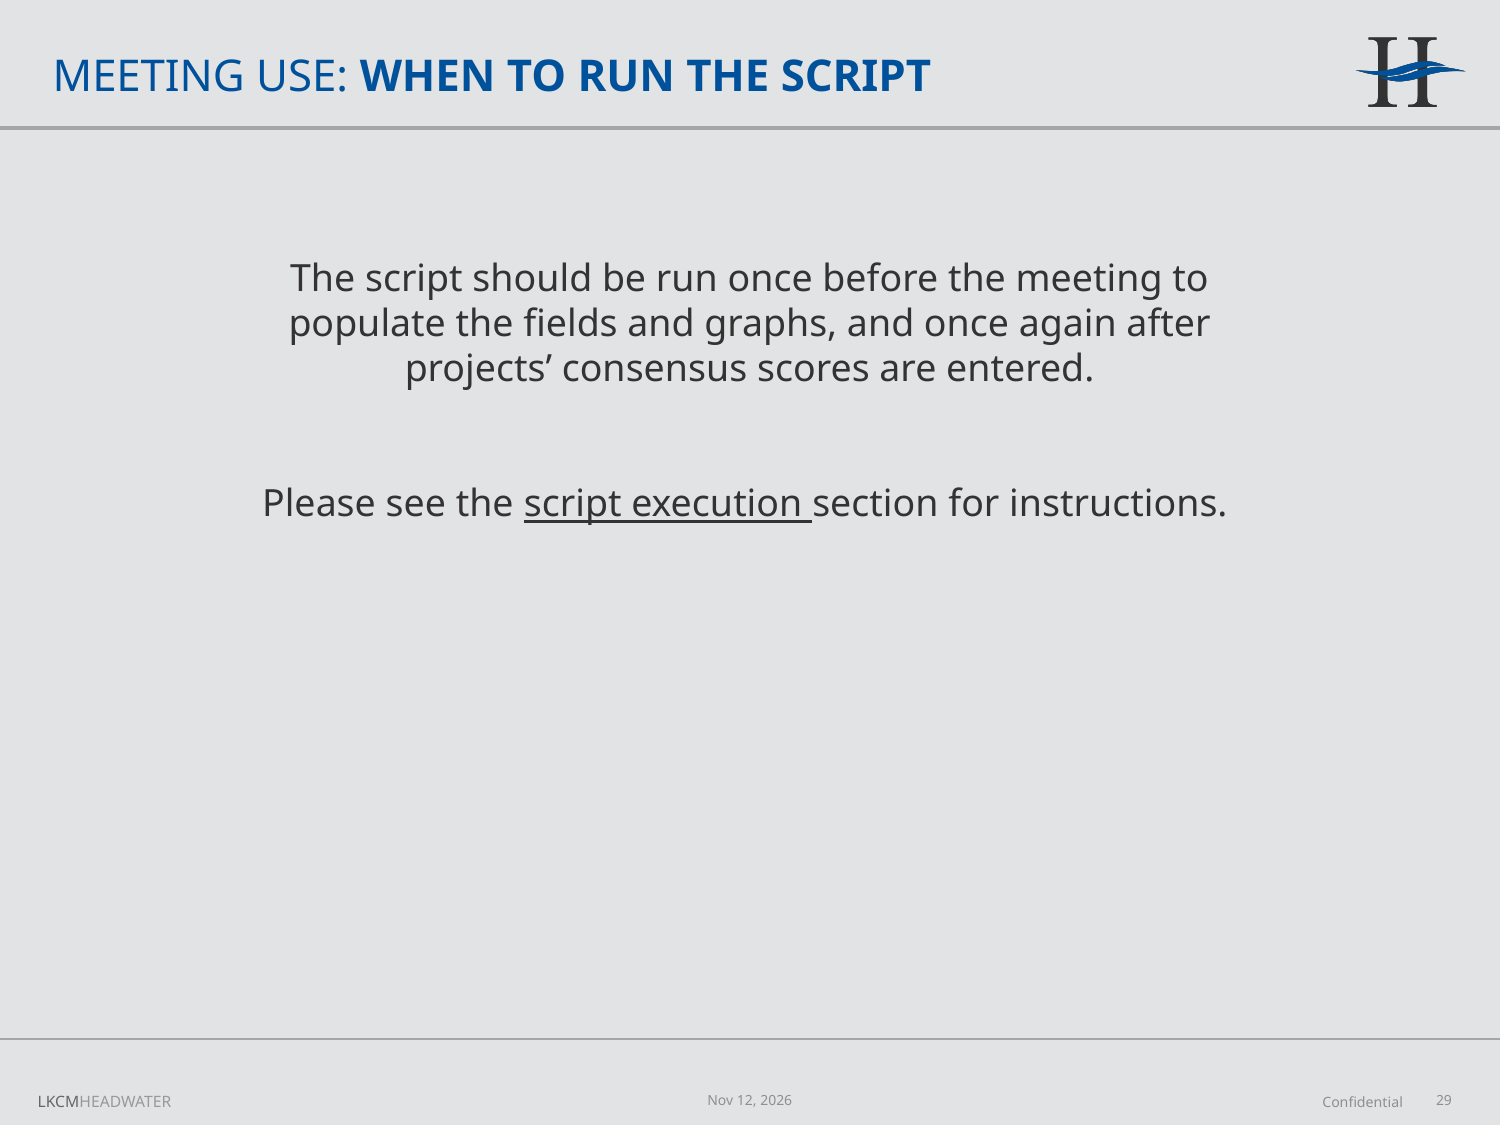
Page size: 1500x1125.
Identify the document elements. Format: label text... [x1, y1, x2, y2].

slide_number 29 [1391, 1071, 1467, 1125]
picture [1354, 34, 1467, 110]
slide_number Aug-25 [618, 1071, 882, 1125]
title Meeting Use: When to Run the Script [37, 8, 1334, 139]
text_box The script should be run once before the meeting to populate the fields and graphs, and once again after projects’ consensus scores are entered. Please see the script execution section for instructions. [225, 247, 1275, 538]
